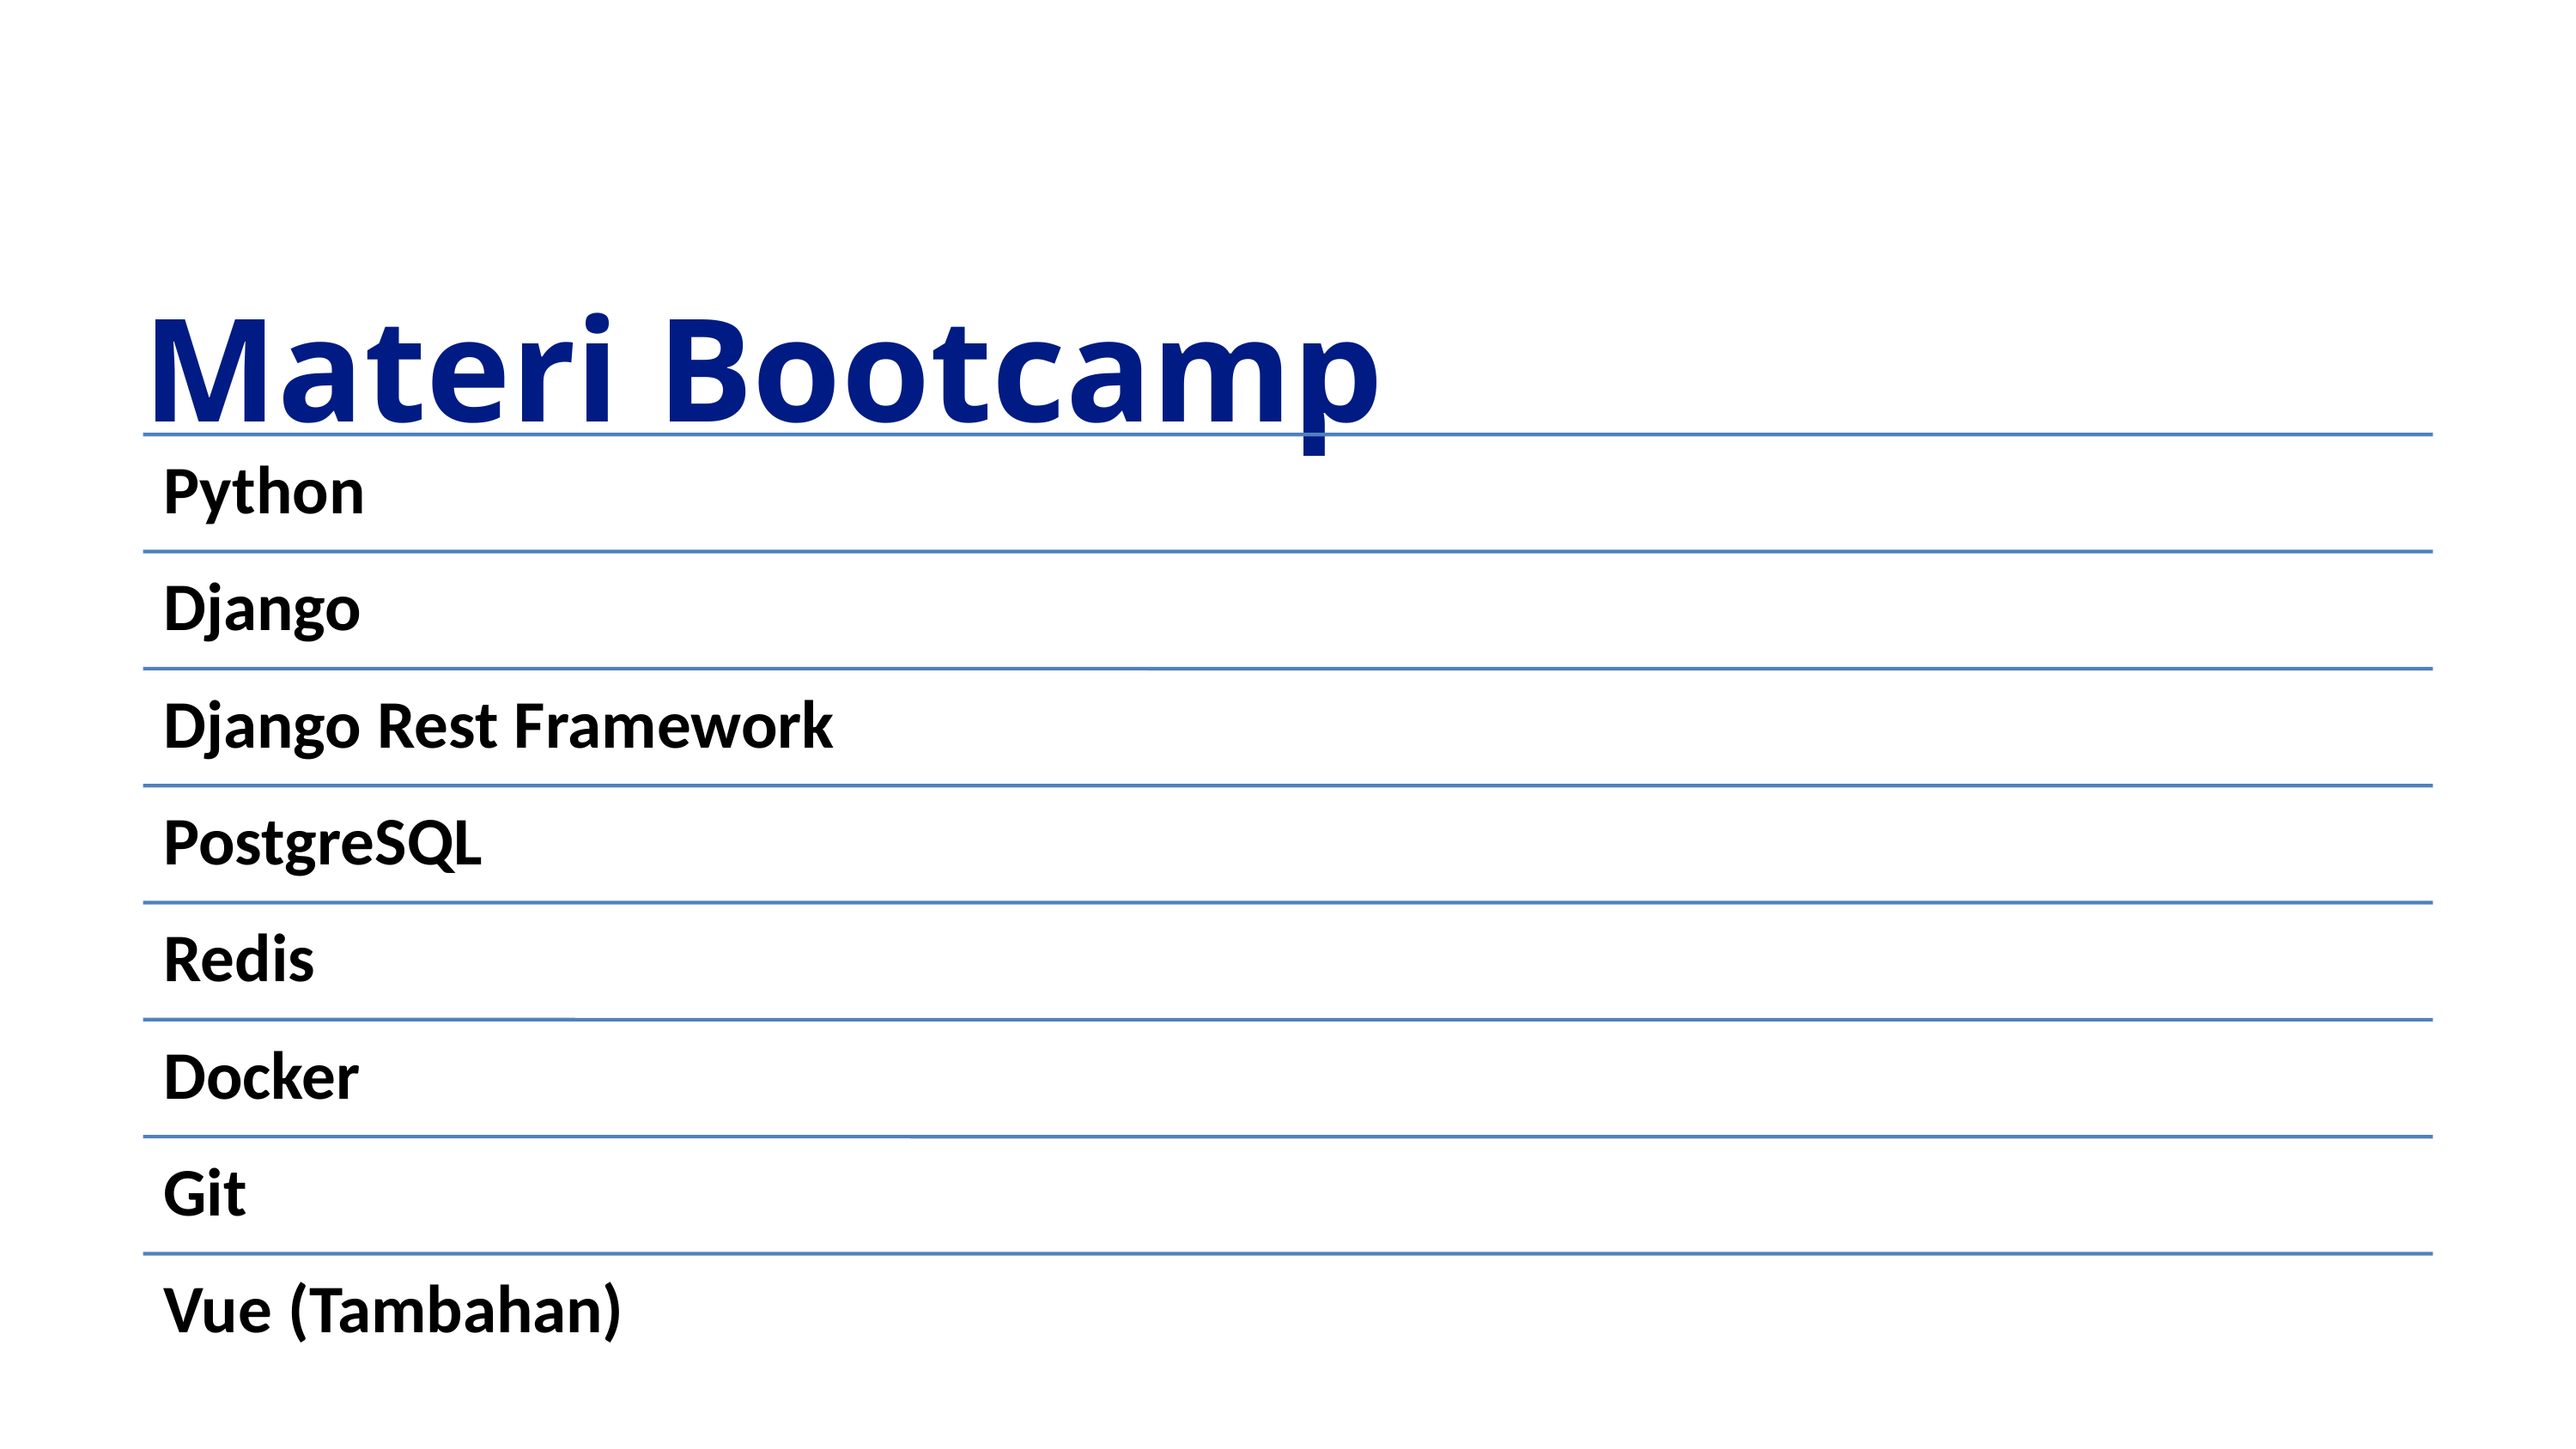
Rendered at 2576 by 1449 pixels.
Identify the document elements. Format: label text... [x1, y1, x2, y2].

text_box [143, 434, 2433, 1372]
title Materi Bootcamp [143, 278, 2433, 433]
